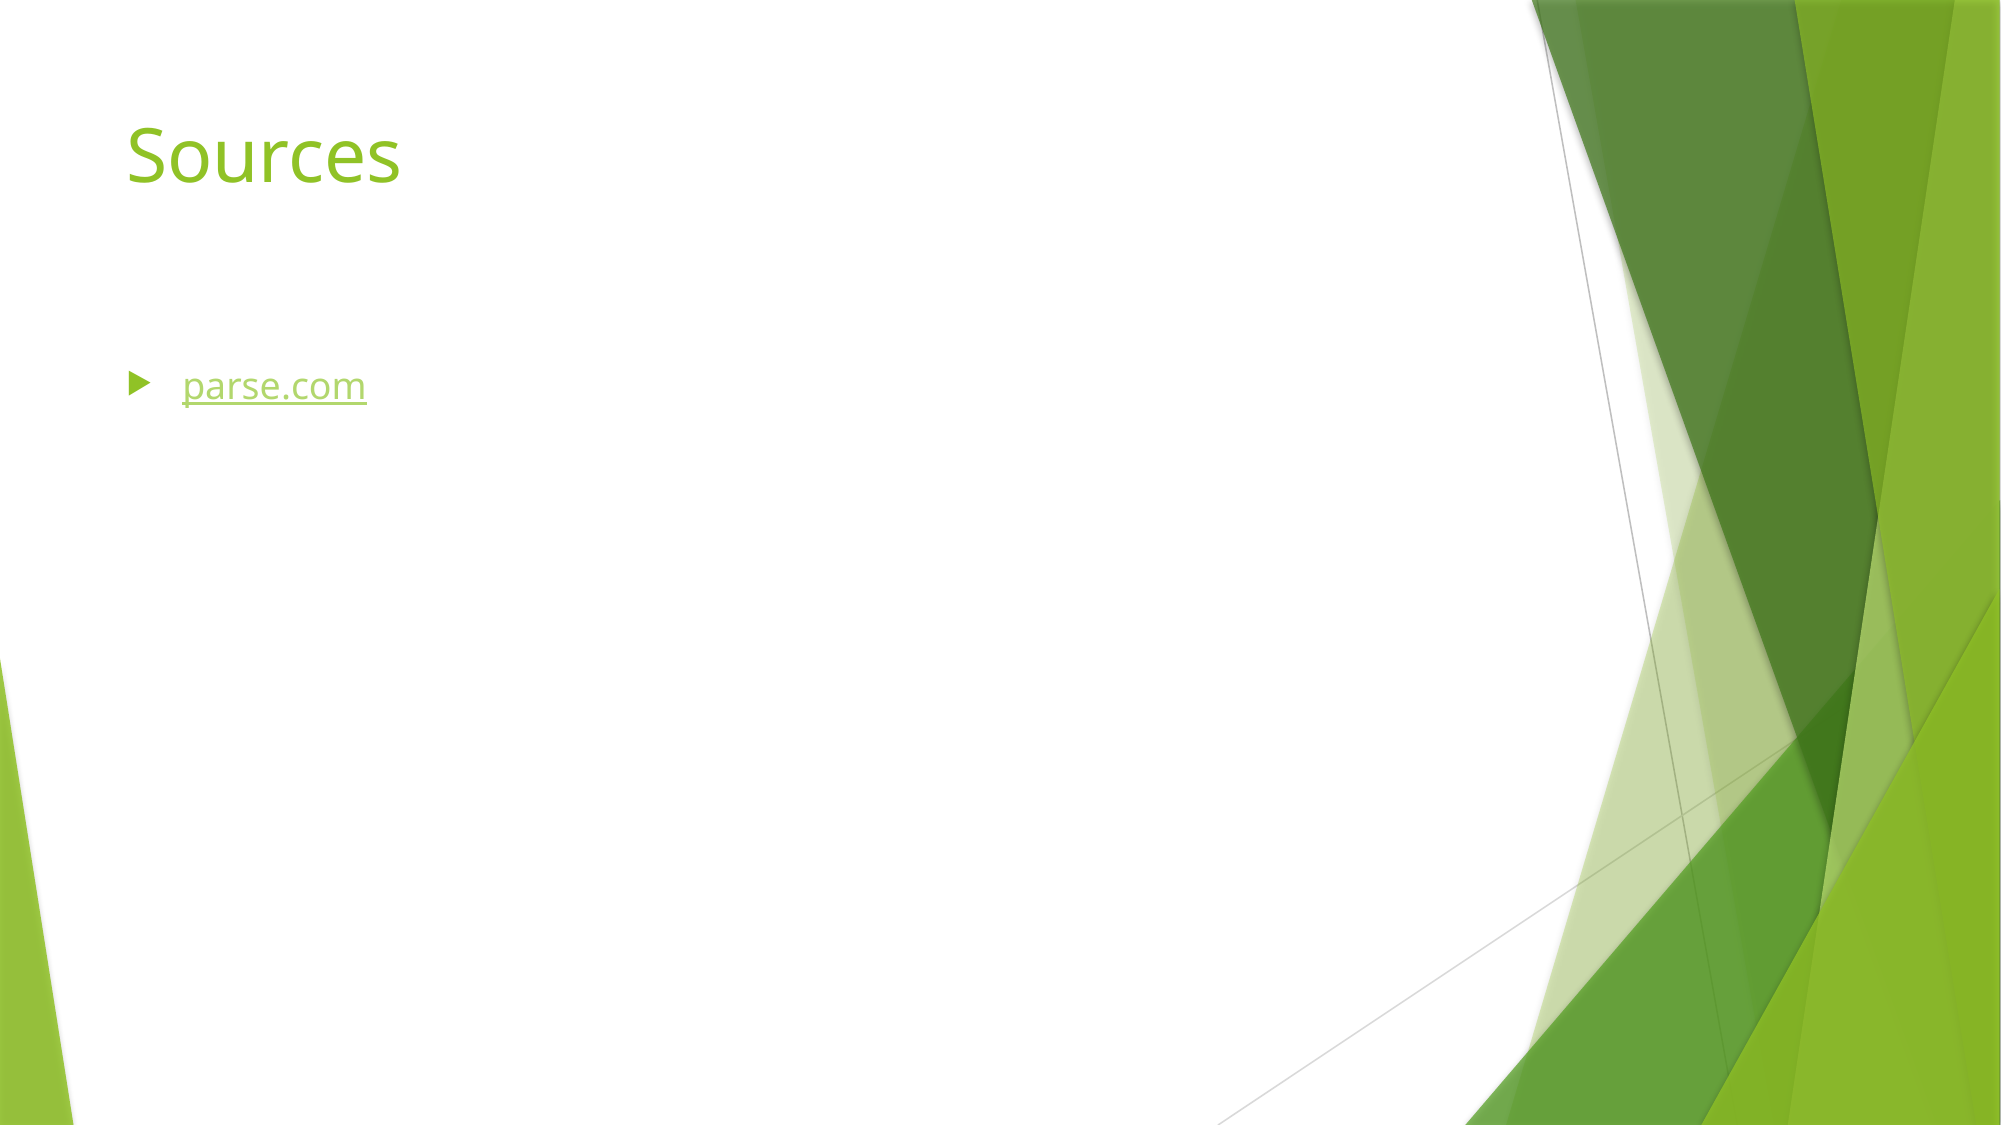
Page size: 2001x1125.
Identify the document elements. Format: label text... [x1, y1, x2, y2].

list parse.com [111, 354, 1522, 992]
title Sources [111, 99, 1522, 317]
